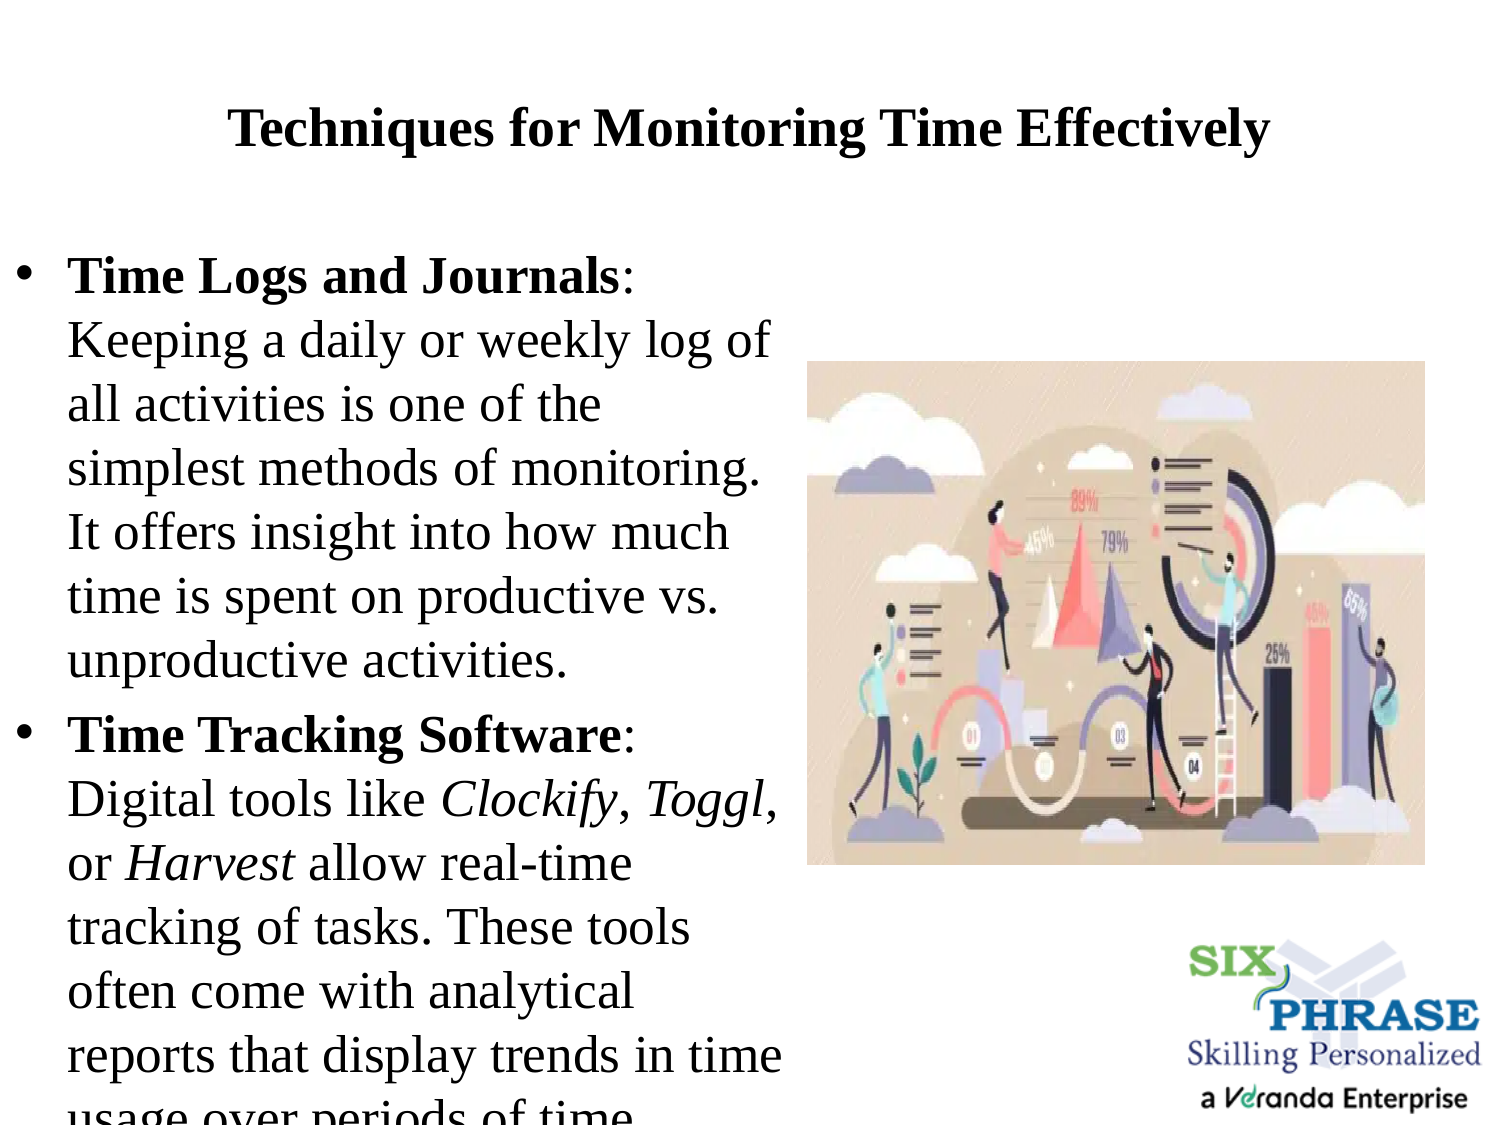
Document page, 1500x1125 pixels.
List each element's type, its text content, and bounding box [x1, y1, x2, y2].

title Techniques for Monitoring Time Effectively [75, 83, 1425, 233]
list Time Logs and Journals: Keeping a daily or weekly log of all activities is one of the simplest methods of monitoring. It offers insight into how much time is spent on productive vs. unproductive activities. Time Tracking Software: Digital tools like Clockify, Toggl, or Harvest allow real-time tracking of tasks. These tools often come with analytical reports that display trends in time usage over periods of time. [0, 232, 801, 1125]
picture [806, 361, 1426, 866]
picture [1171, 924, 1500, 1125]
